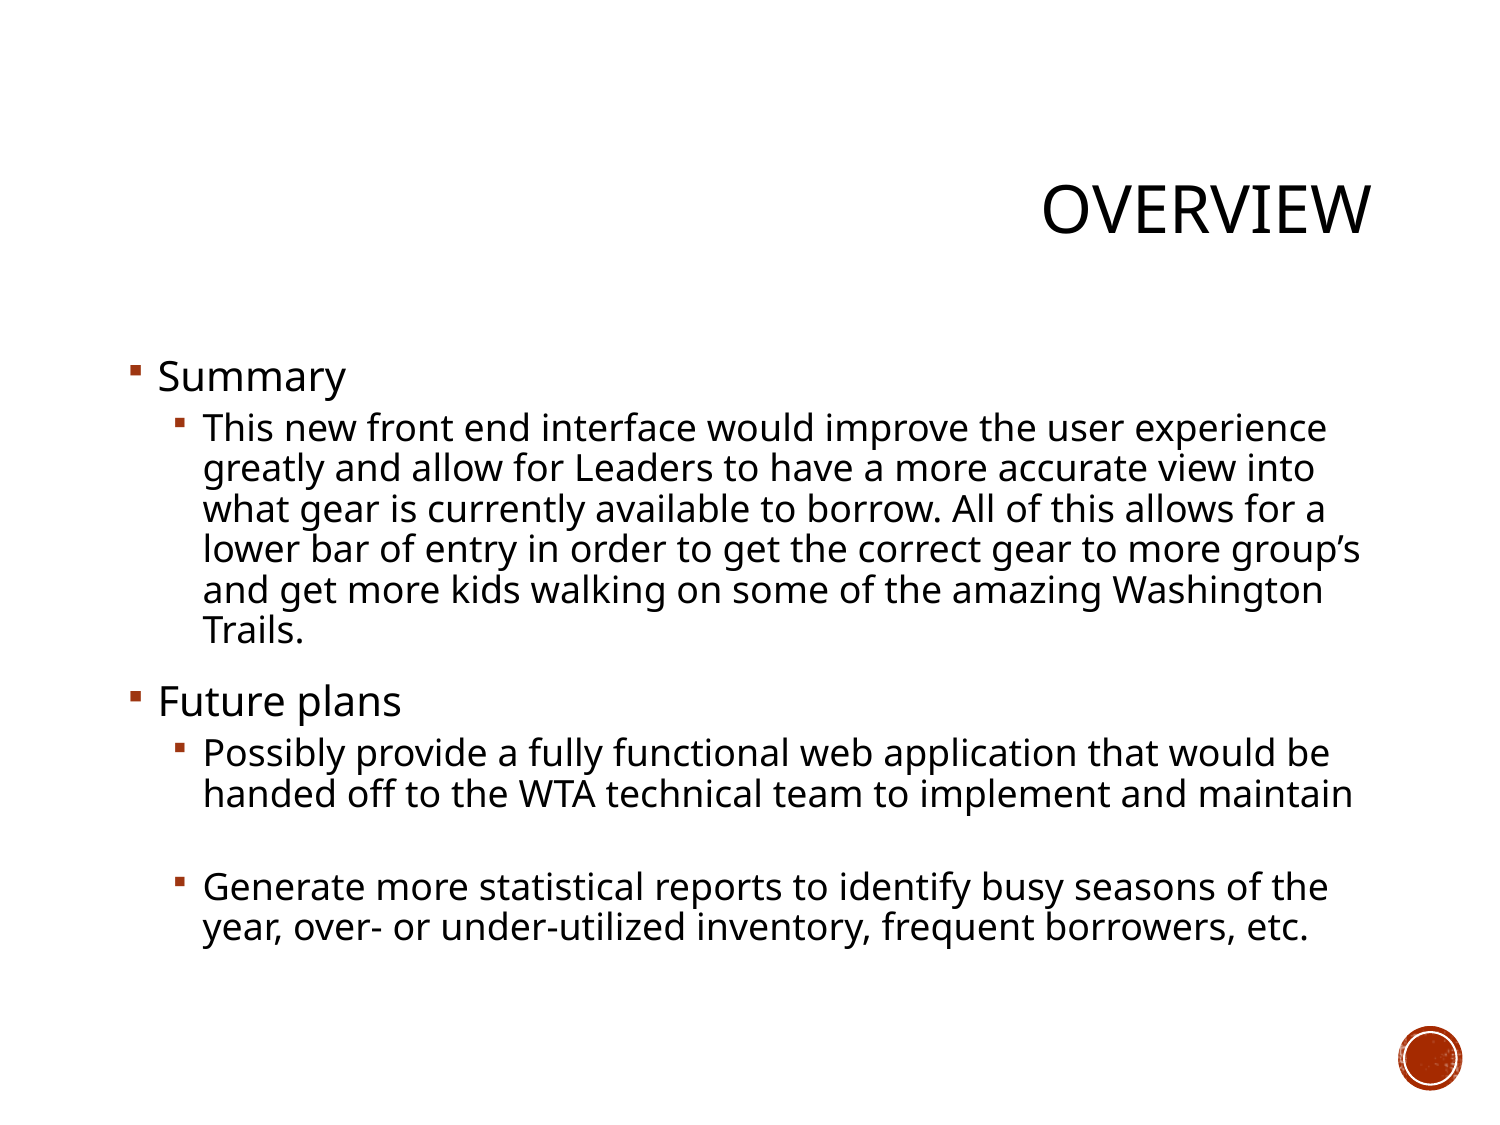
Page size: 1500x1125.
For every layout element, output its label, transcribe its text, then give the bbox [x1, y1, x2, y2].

title overview [112, 79, 1388, 344]
list Summary This new front end interface would improve the user experience greatly and allow for Leaders to have a more accurate view into what gear is currently available to borrow. All of this allows for a lower bar of entry in order to get the correct gear to more group’s and get more kids walking on some of the amazing Washington Trails. Future plans Possibly provide a fully functional web application that would be handed off to the WTA technical team to implement and maintain Generate more statistical reports to identify busy seasons of the year, over- or under-utilized inventory, frequent borrowers, etc. [112, 348, 1388, 1013]
